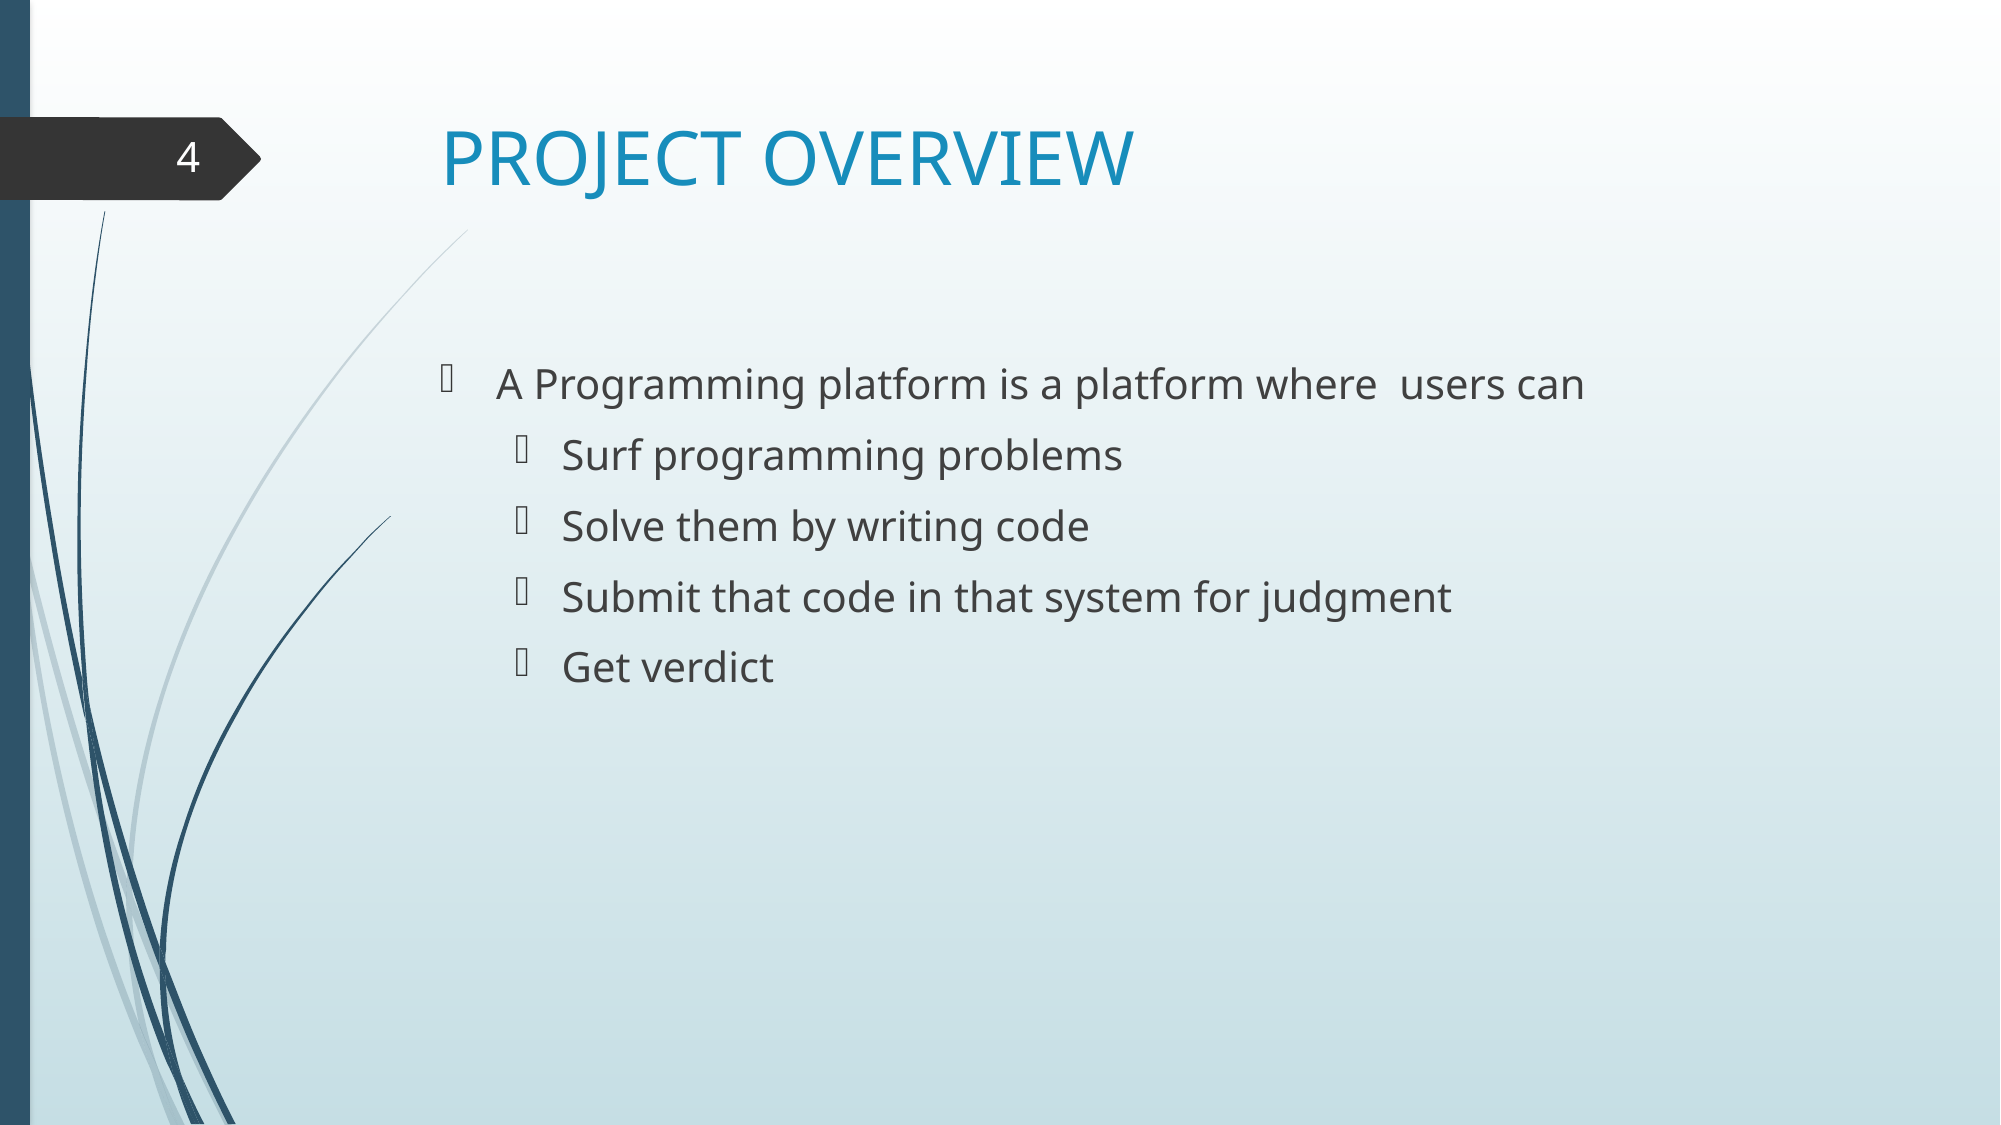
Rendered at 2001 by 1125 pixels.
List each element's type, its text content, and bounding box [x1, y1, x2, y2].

slide_number 4 [87, 129, 216, 190]
title PROJECT OVERVIEW [425, 102, 1888, 313]
list A Programming platform is a platform where users can Surf programming problems Solve them by writing code Submit that code in that system for judgment Get verdict [424, 350, 1888, 970]
